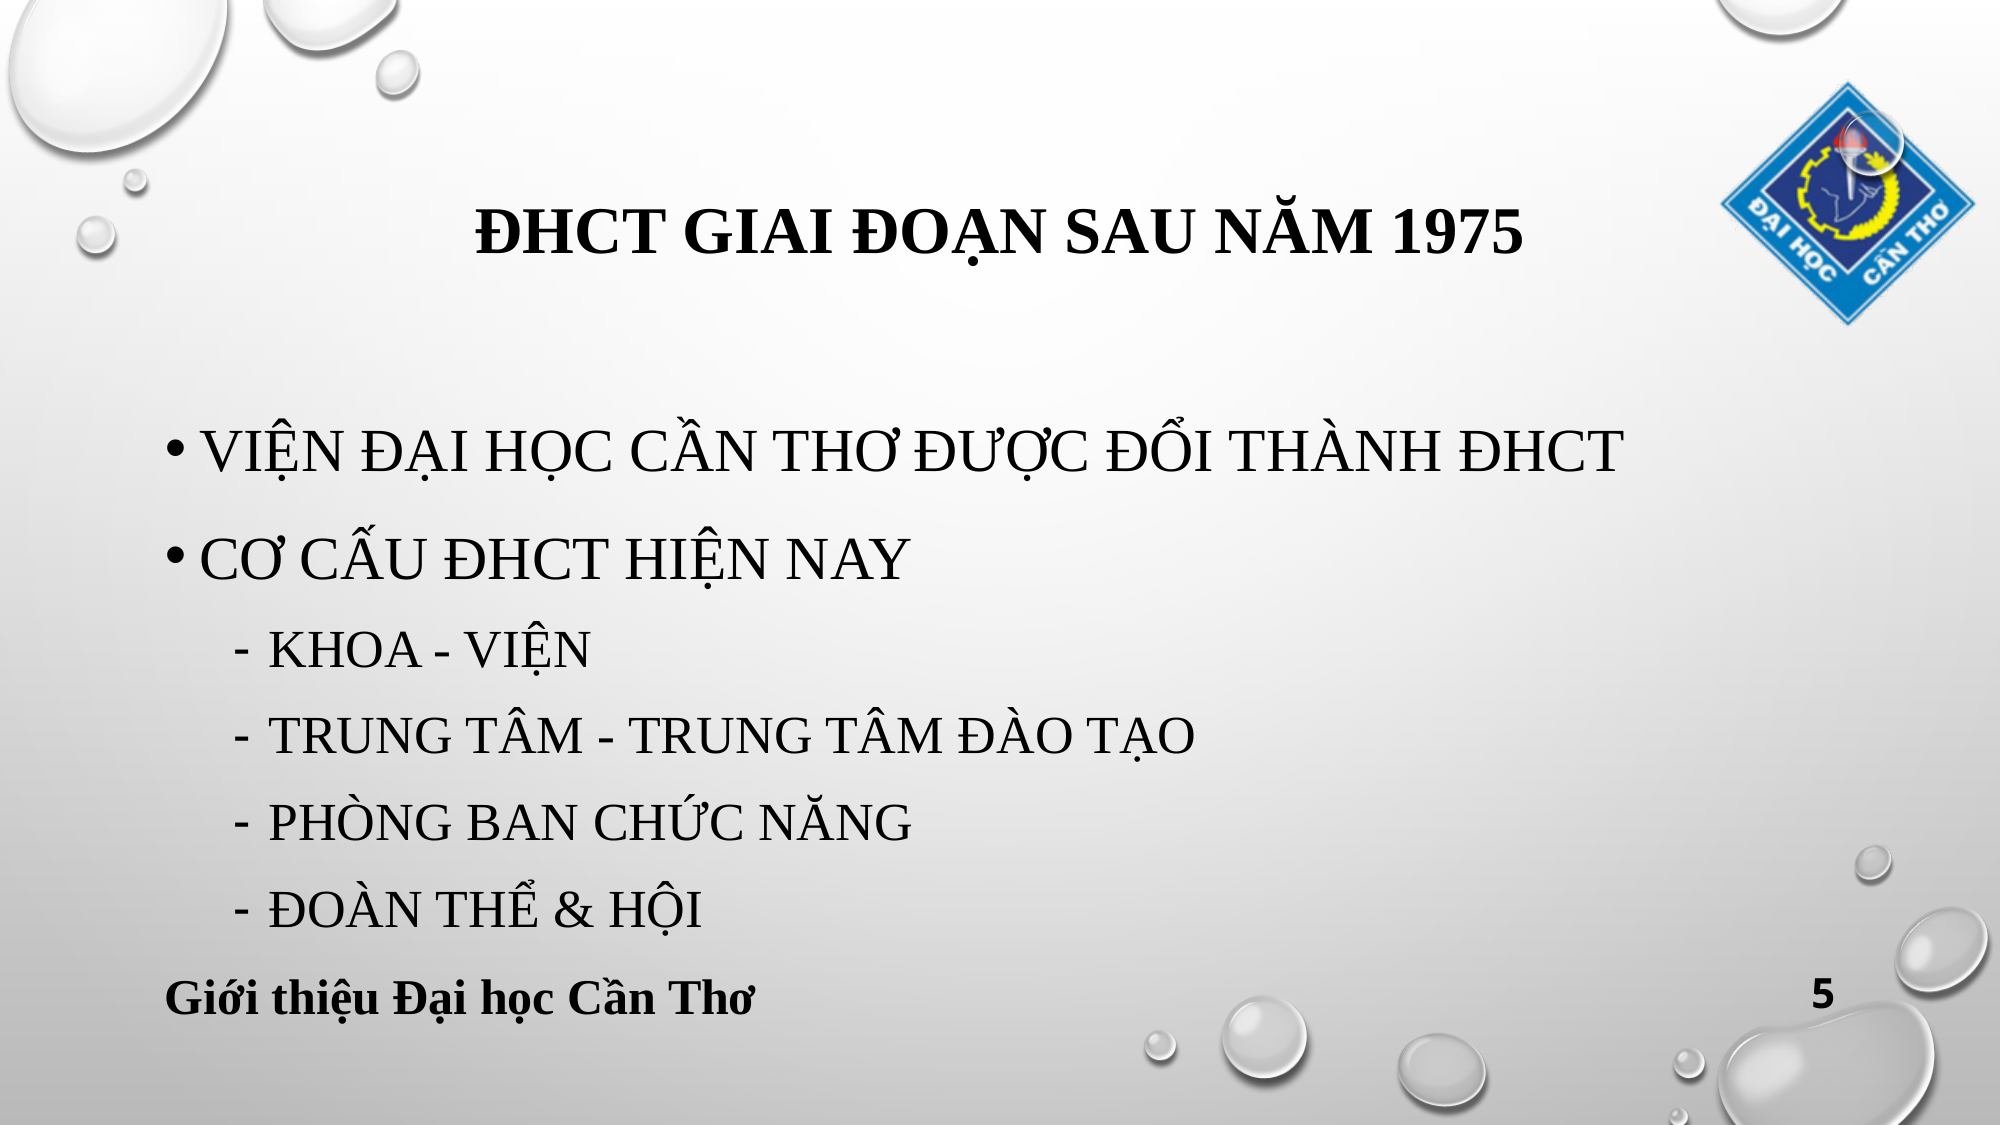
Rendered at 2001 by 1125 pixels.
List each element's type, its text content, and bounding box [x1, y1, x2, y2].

footer Giới thiệu Đại học Cần Thơ [149, 965, 1245, 1025]
slide_number 5 [1724, 965, 1851, 1025]
picture [0, 0, 2001, 1125]
list VIỆN ĐẠI HỌC CẦN THƠ ĐƯỢC ĐỔI THÀNH ĐHCT CƠ CẤU ĐHCT HIỆN NAY KHOA - VIỆN TRUNG TÂM - TRUNG TÂM ĐÀO TẠO PHÒNG BAN CHỨC NĂNG ĐOÀN THỂ & HỘI [149, 388, 1850, 950]
title ĐHCT GIAI ĐOẠN SAU NĂM 1975 [149, 101, 1851, 364]
